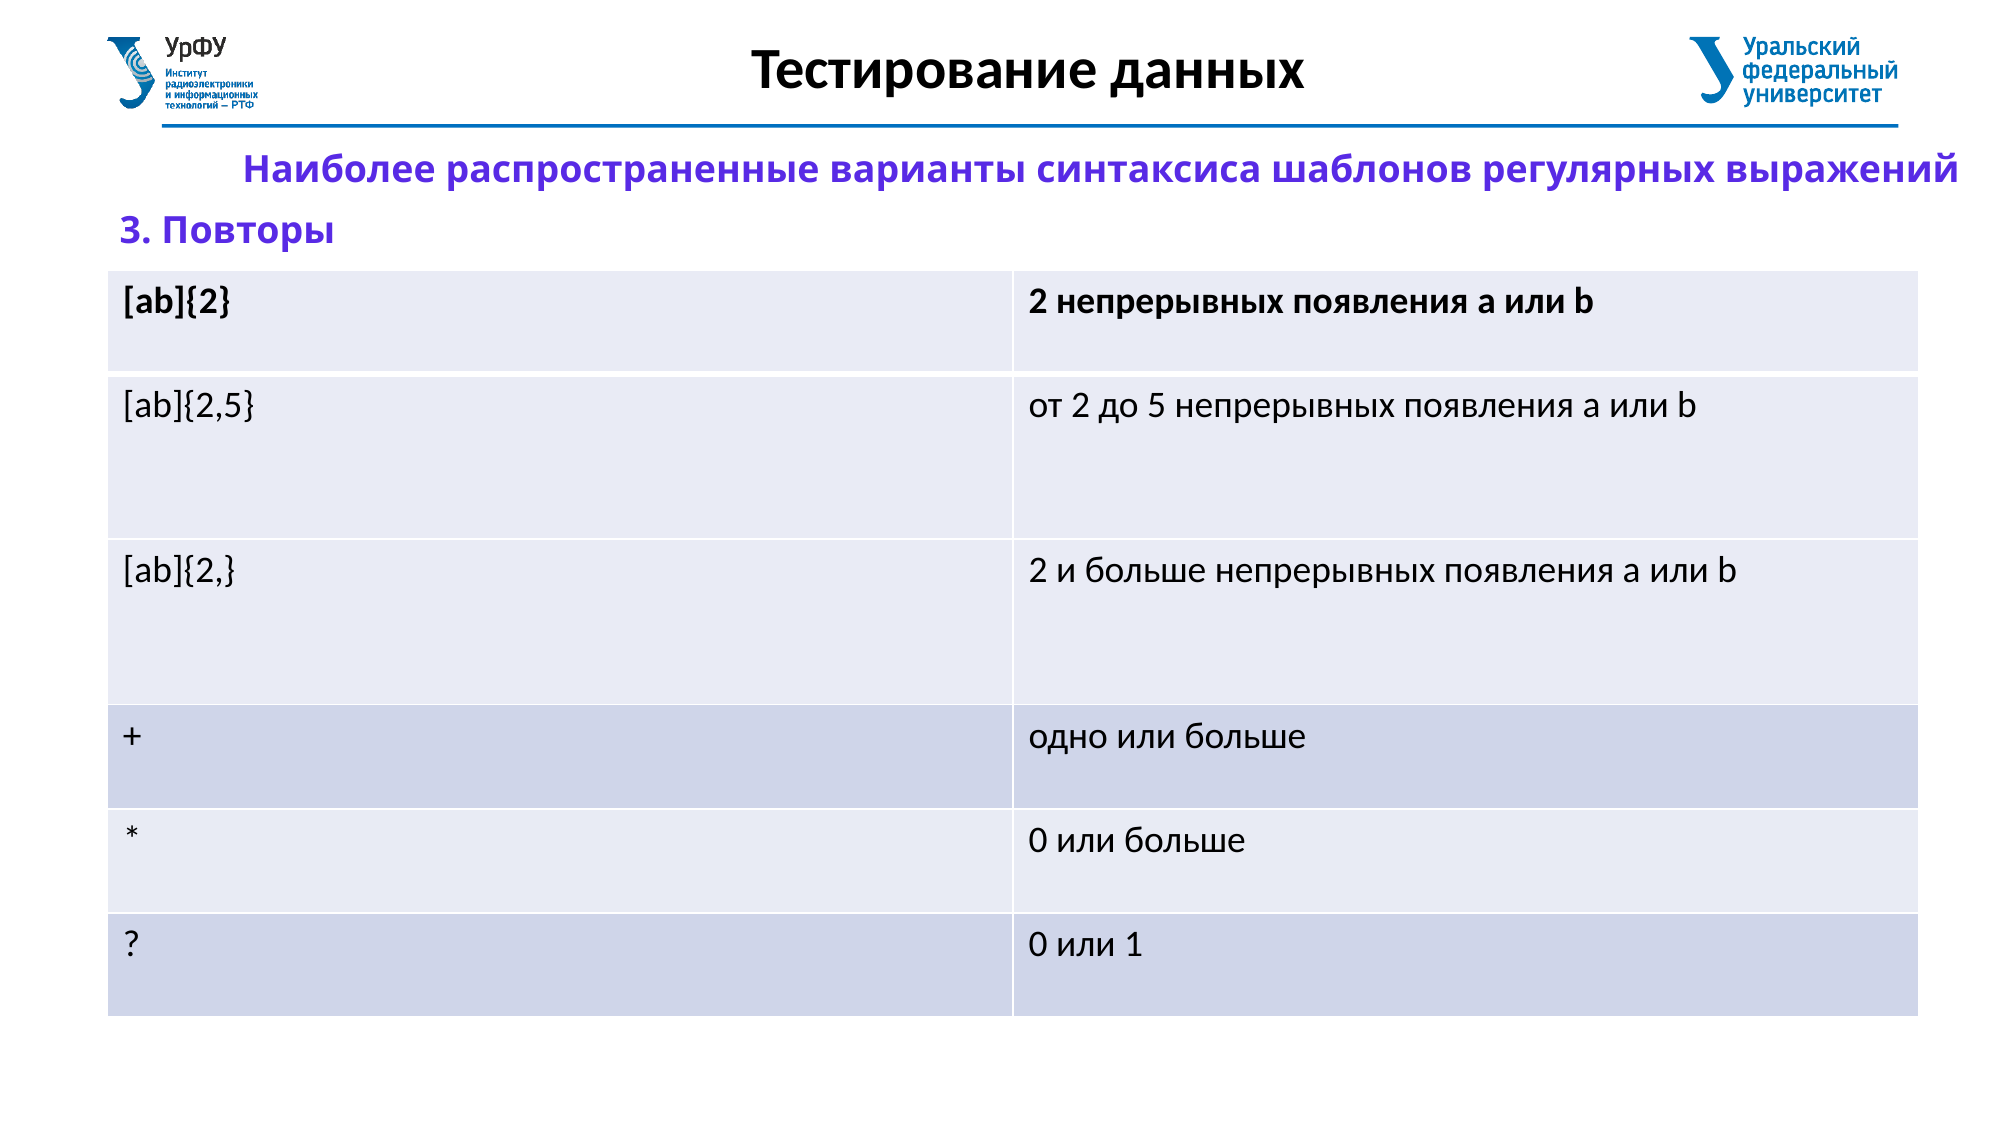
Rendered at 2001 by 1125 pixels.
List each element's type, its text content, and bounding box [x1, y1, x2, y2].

table_cell 2 и больше непрерывных появления a или b [1014, 540, 1918, 704]
text_box Тестирование данных [736, 22, 1321, 108]
table_header [ab]{2} [108, 271, 1012, 371]
table_cell [ab]{2,5} [108, 377, 1012, 538]
text_box 3. Повторы [104, 198, 351, 259]
table_cell + [108, 705, 1012, 808]
text_box Наиболее распространенные варианты синтаксиса шаблонов регулярных выражений [227, 138, 2000, 198]
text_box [1687, 35, 1899, 109]
text_box [161, 123, 1899, 129]
table_cell от 2 до 5 непрерывных появления a или b [1014, 377, 1918, 538]
table_cell 0 или 1 [1014, 914, 1918, 1016]
table_cell ? [108, 914, 1012, 1016]
table_header 2 непрерывных появления a или b [1014, 271, 1918, 371]
table_cell * [108, 810, 1012, 912]
picture [107, 37, 258, 109]
table_cell 0 или больше [1014, 810, 1918, 912]
table_cell [ab]{2,} [108, 540, 1012, 704]
table_cell одно или больше [1014, 705, 1918, 808]
